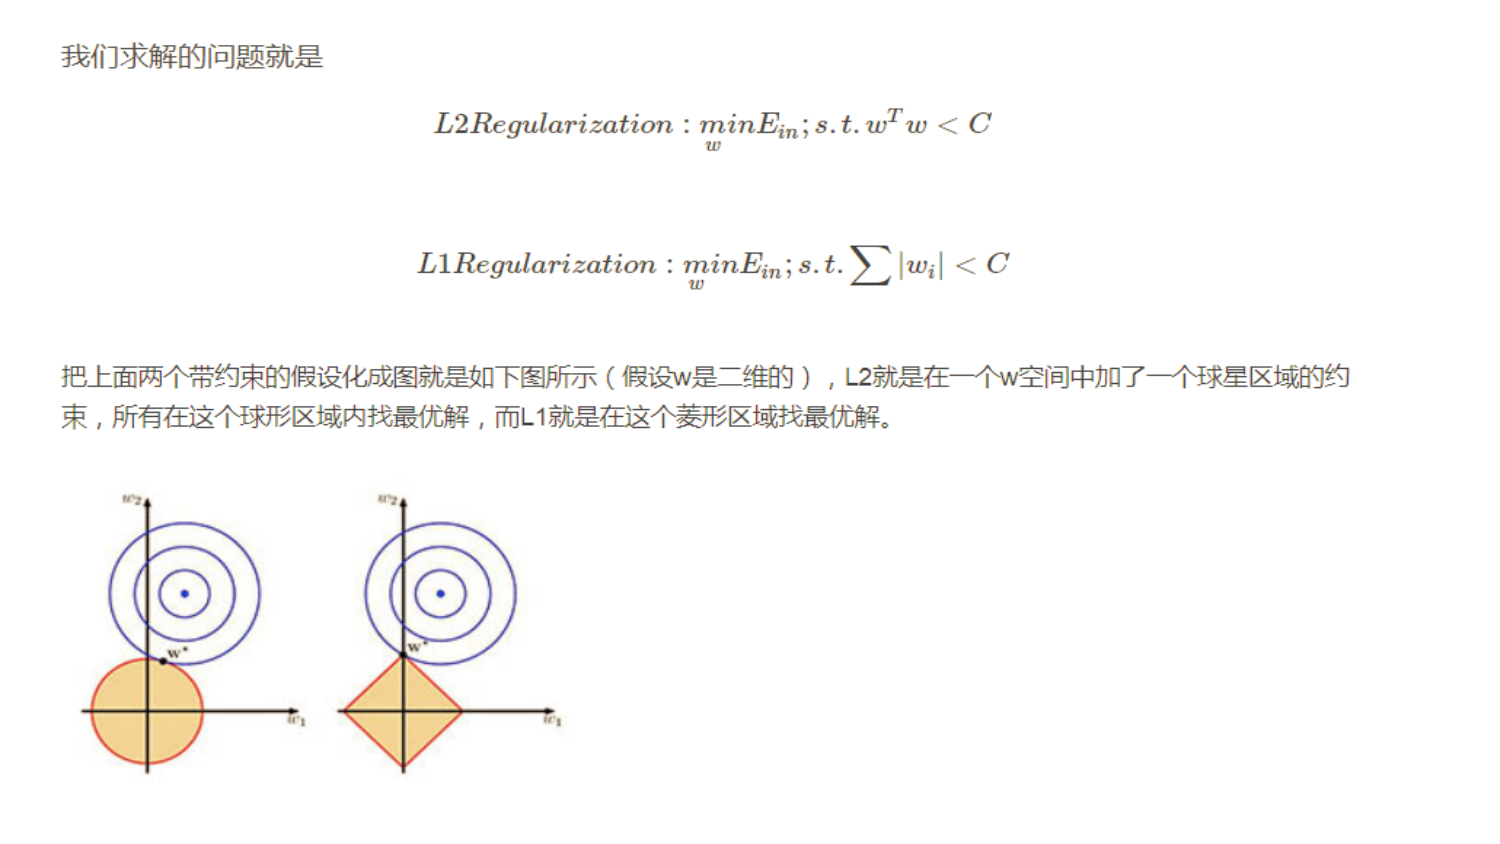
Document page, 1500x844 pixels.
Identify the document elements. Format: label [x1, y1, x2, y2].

text_box [41, 32, 1388, 814]
